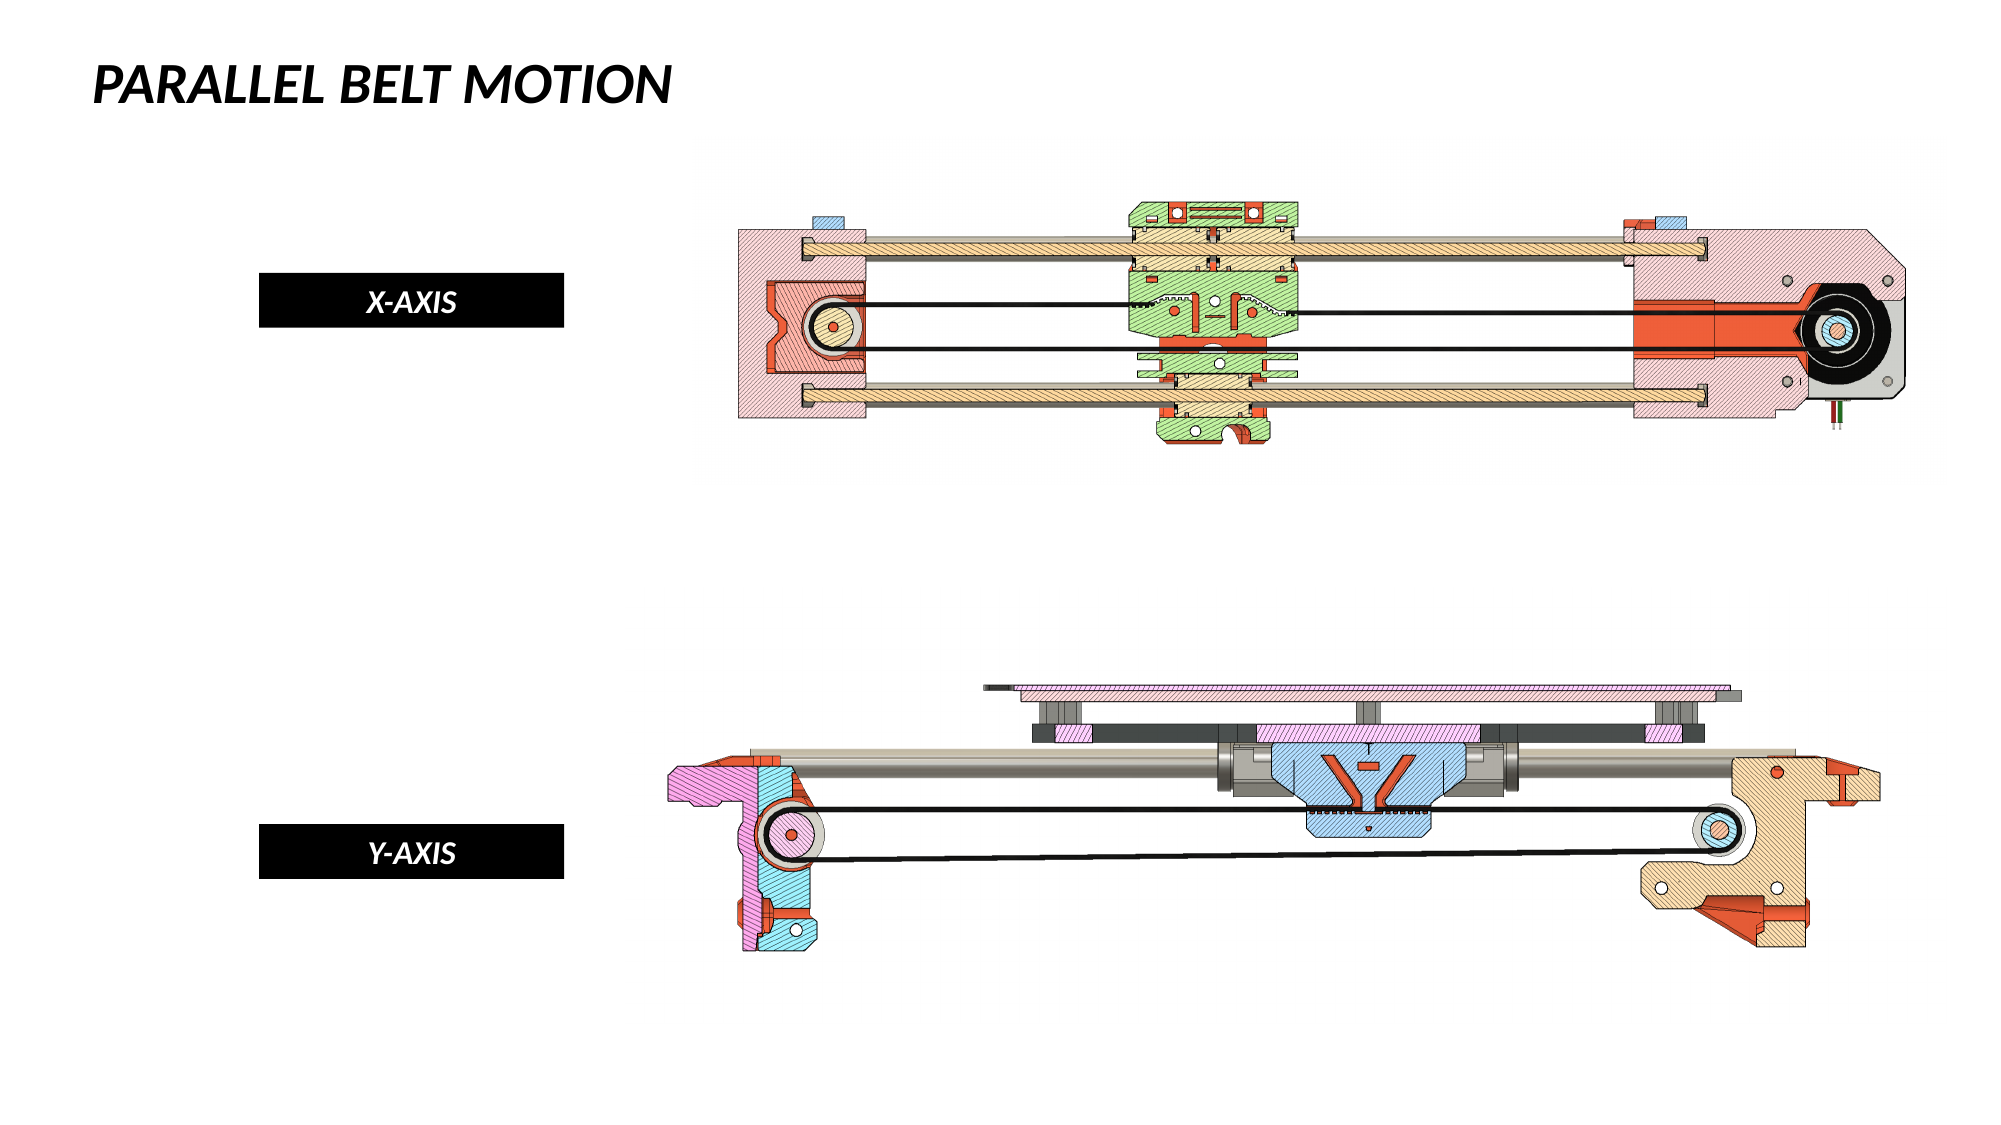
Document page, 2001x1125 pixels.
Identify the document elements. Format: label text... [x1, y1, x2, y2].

text_box PARALLEL BELT MOTION [15, 38, 750, 124]
picture [692, 136, 1947, 485]
picture [625, 587, 1947, 1024]
text_box X-AXIS [259, 272, 565, 328]
text_box Y-AXIS [259, 824, 565, 879]
